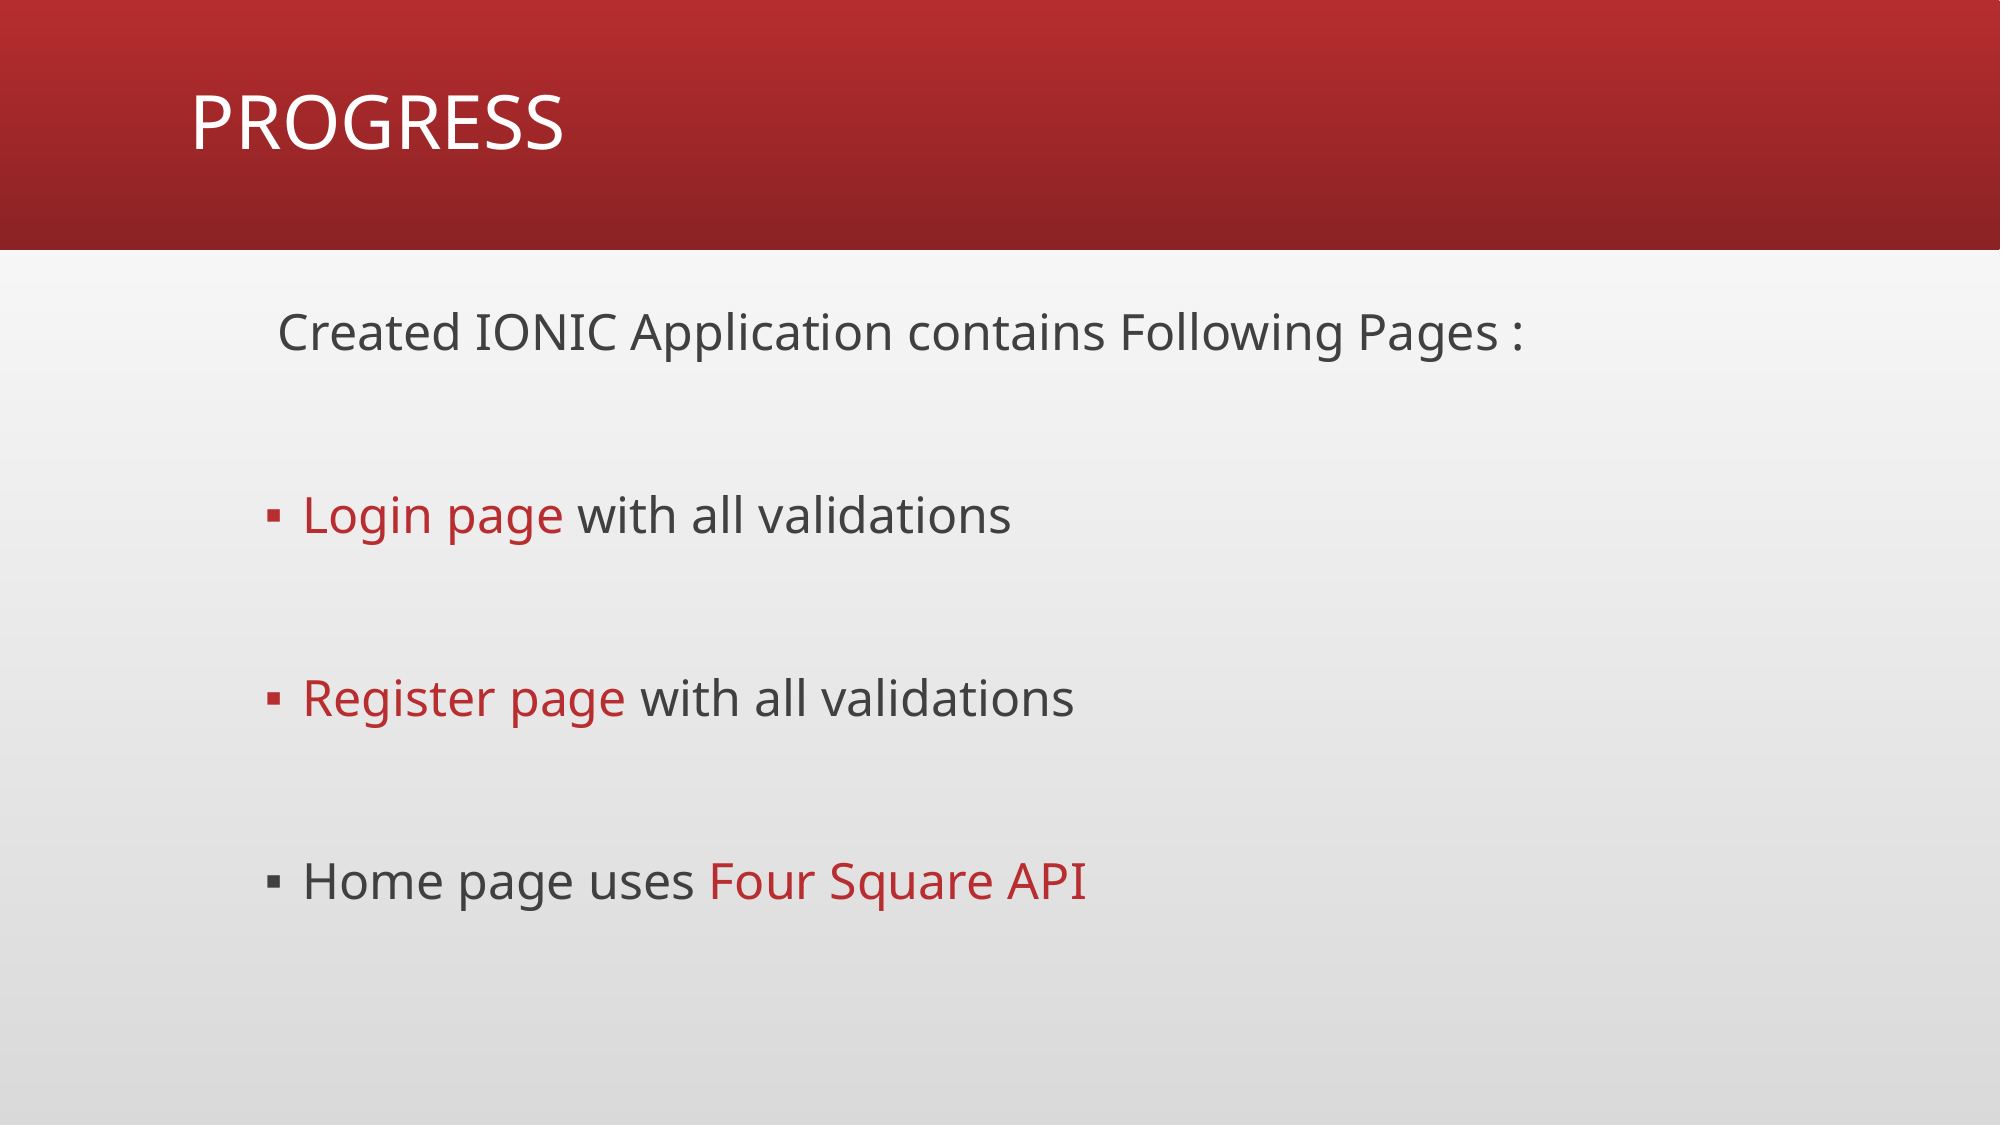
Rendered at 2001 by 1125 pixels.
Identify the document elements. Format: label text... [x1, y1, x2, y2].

list Created IONIC Application contains Following Pages : Login page with all validations Register page with all validations Home page uses Four Square API [249, 299, 1750, 1050]
title PROGRESS [174, 16, 1825, 234]
